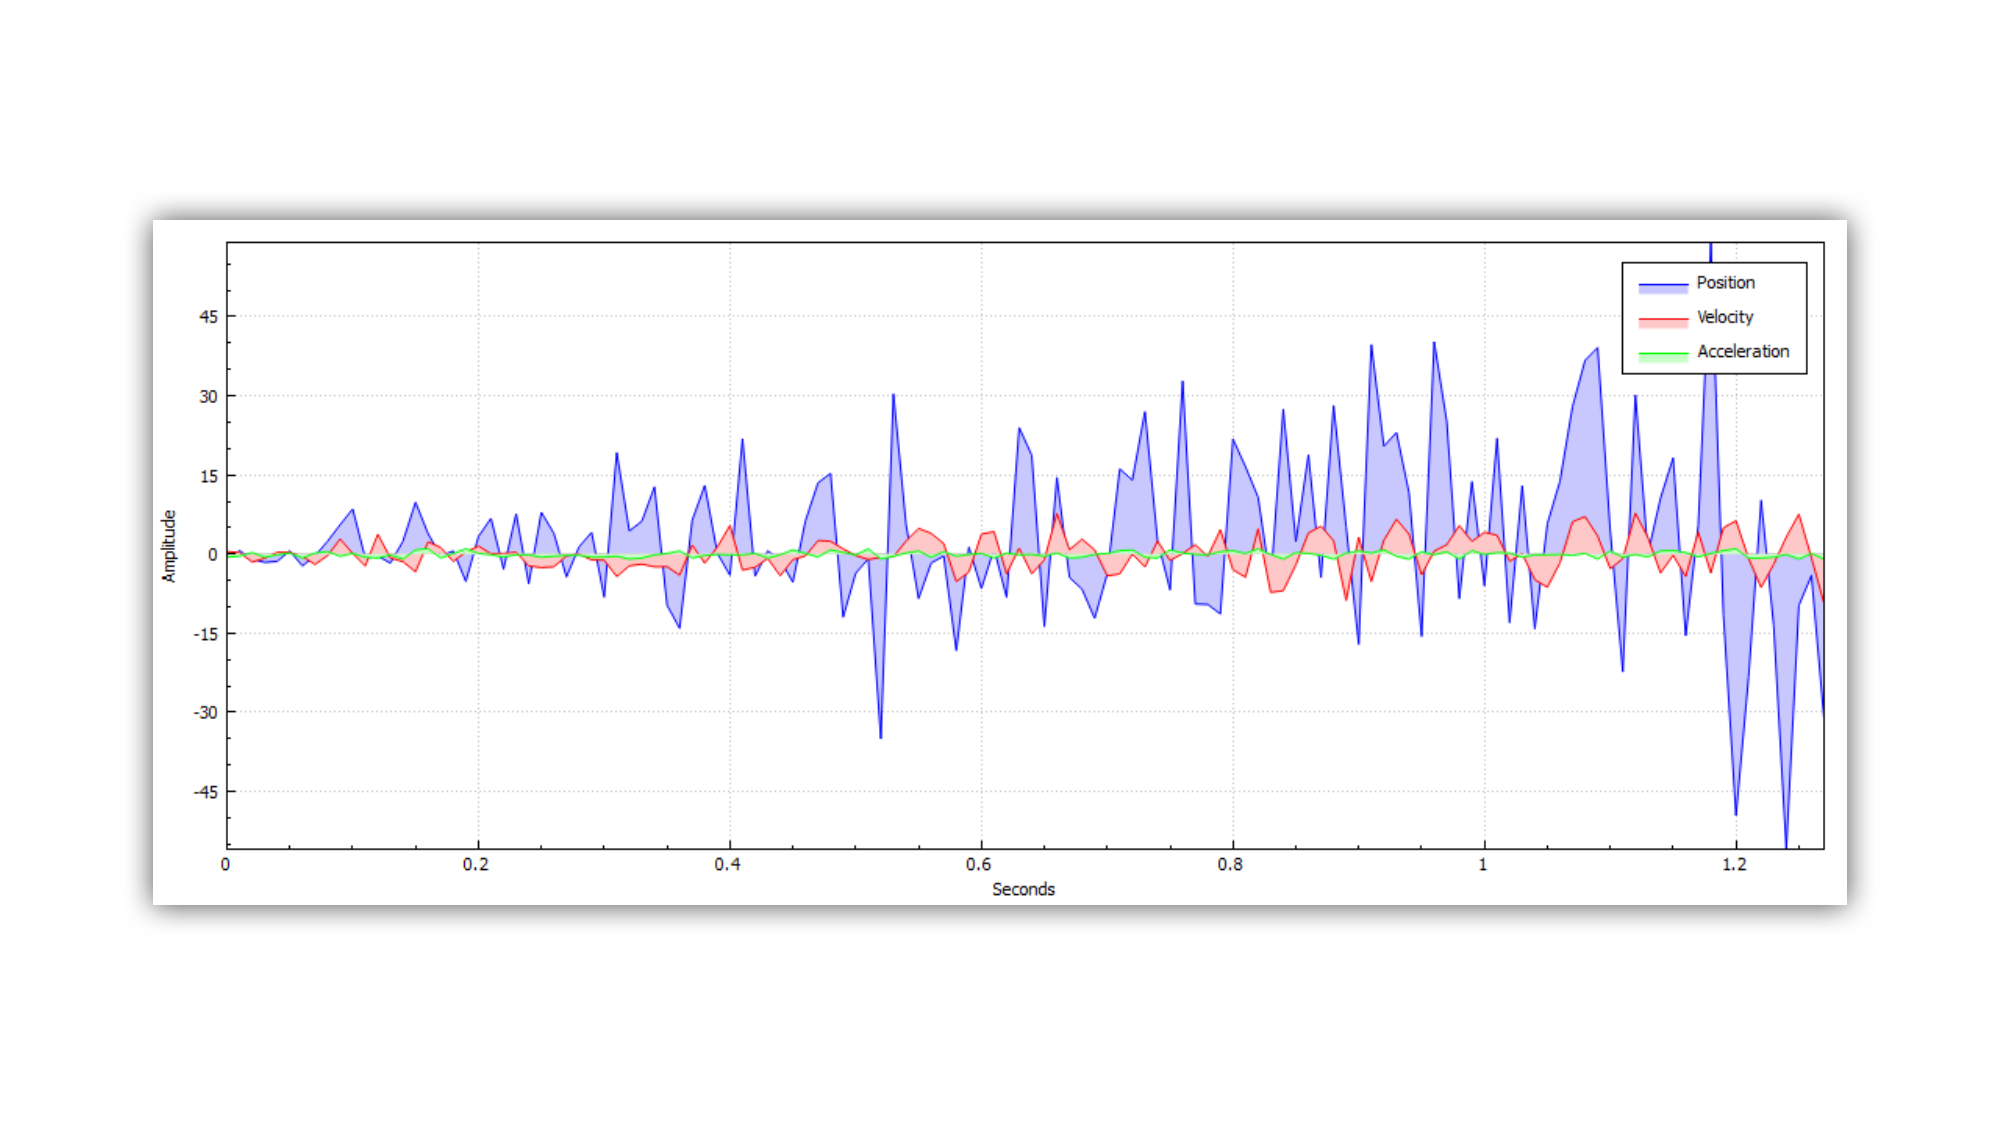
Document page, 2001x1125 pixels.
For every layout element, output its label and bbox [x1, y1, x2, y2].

picture [153, 220, 1847, 905]
